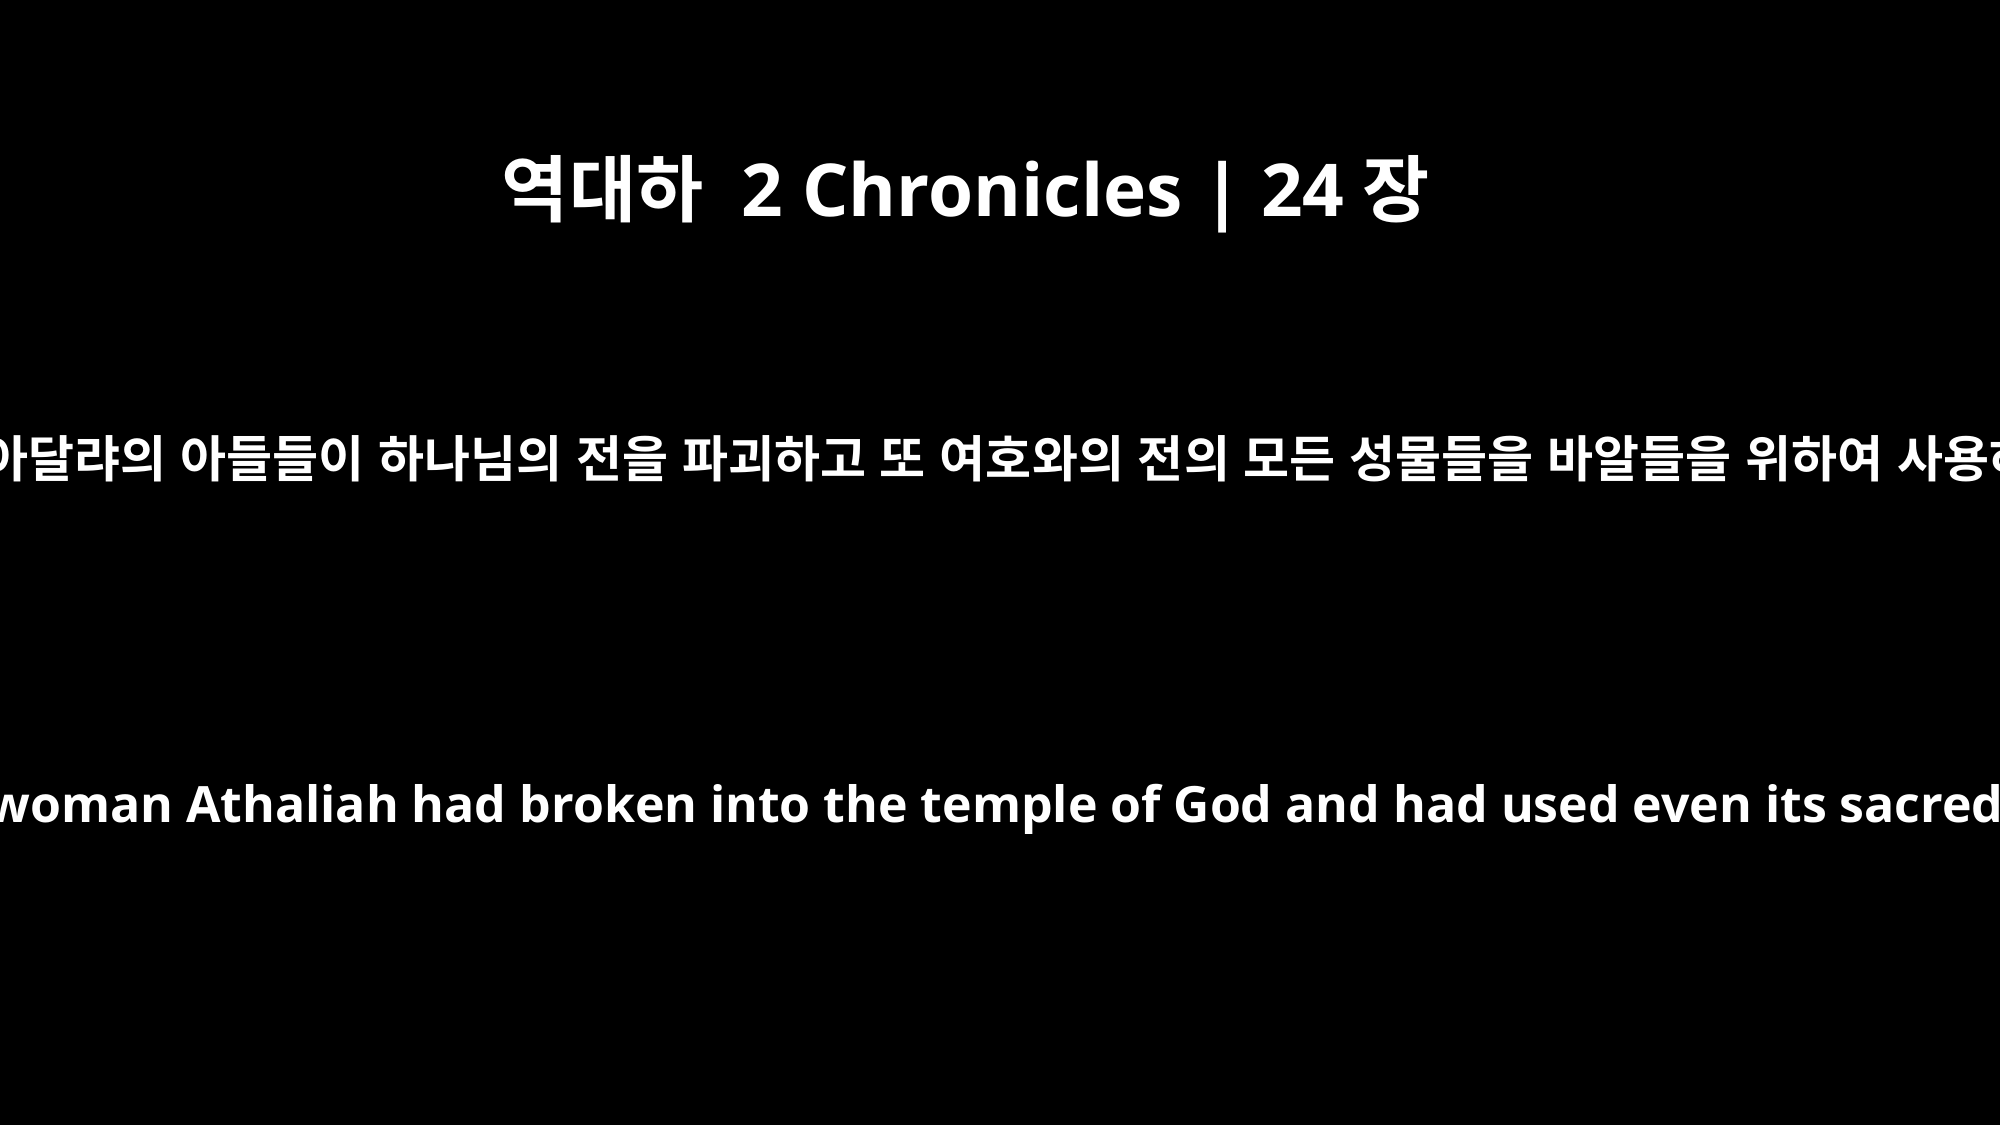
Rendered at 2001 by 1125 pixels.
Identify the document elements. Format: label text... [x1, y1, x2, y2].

text_box Now the sons of that wicked woman Athaliah had broken into the temple of God and had used even its sacred objects for the Baals. [0, 764, 2000, 840]
text_box 역대하 2 Chronicles | 24장 [487, 136, 1445, 239]
text_box 7 이는 그 악한 여인 아달랴의 아들들이 하나님의 전을 파괴하고 또 여호와의 전의 모든 성물들을 바알들을 위하여 사용하였음이었더라 [0, 359, 2000, 495]
